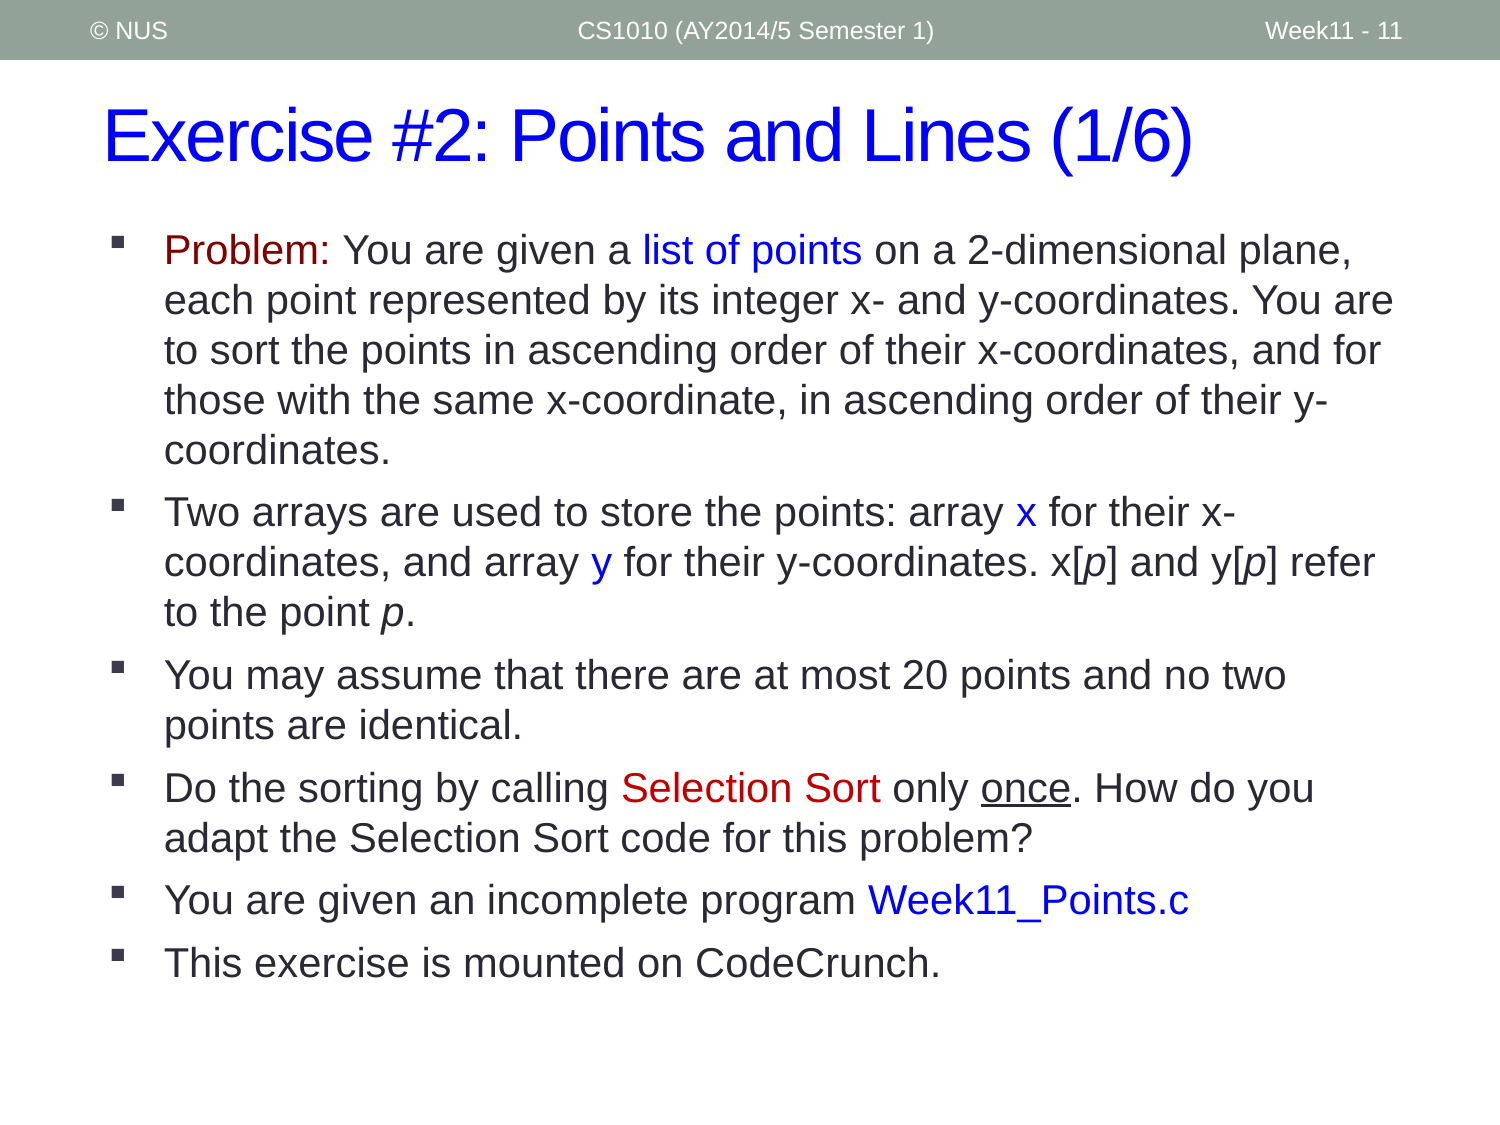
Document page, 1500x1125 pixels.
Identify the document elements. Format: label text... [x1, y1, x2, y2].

footer CS1010 (AY2014/5 Semester 1) [562, 3, 1238, 57]
slide_number © NUS [75, 3, 550, 57]
title Exercise #2: Points and Lines (1/6) [87, 62, 1463, 200]
text_box Problem: You are given a list of points on a 2-dimensional plane, each point represented by its integer x- and y-coordinates. You are to sort the points in ascending order of their x-coordinates, and for those with the same x-coordinate, in ascending order of their y-coordinates. Two arrays are used to store the points: array x for their x-coordinates, and array y for their y-coordinates. x[p] and y[p] refer to the point p. You may assume that there are at most 20 points and no two points are identical. Do the sorting by calling Selection Sort only once. How do you adapt the Selection Sort code for this problem? You are given an incomplete program Week11_Points.c This exercise is mounted on CodeCrunch. [93, 215, 1417, 1048]
slide_number Week11 - 11 [1250, 3, 1425, 57]
